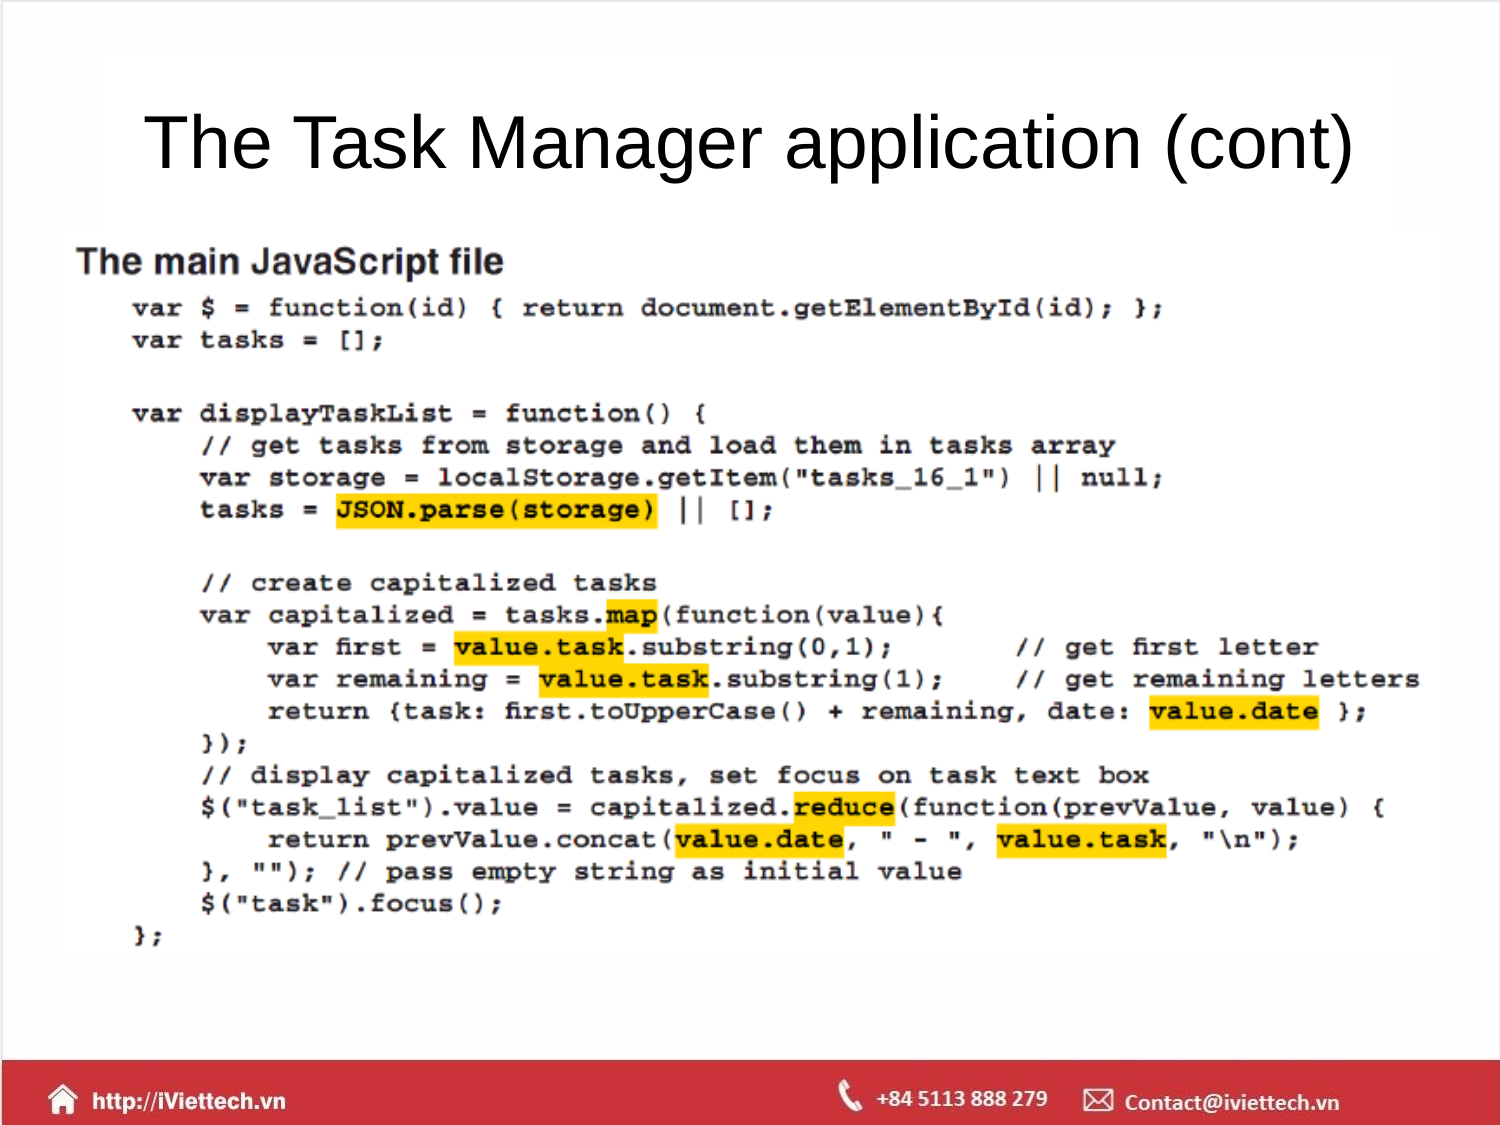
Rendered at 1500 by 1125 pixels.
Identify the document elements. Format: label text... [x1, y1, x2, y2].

picture [0, 0, 1500, 1125]
title The Task Manager application (cont) [75, 45, 1425, 230]
